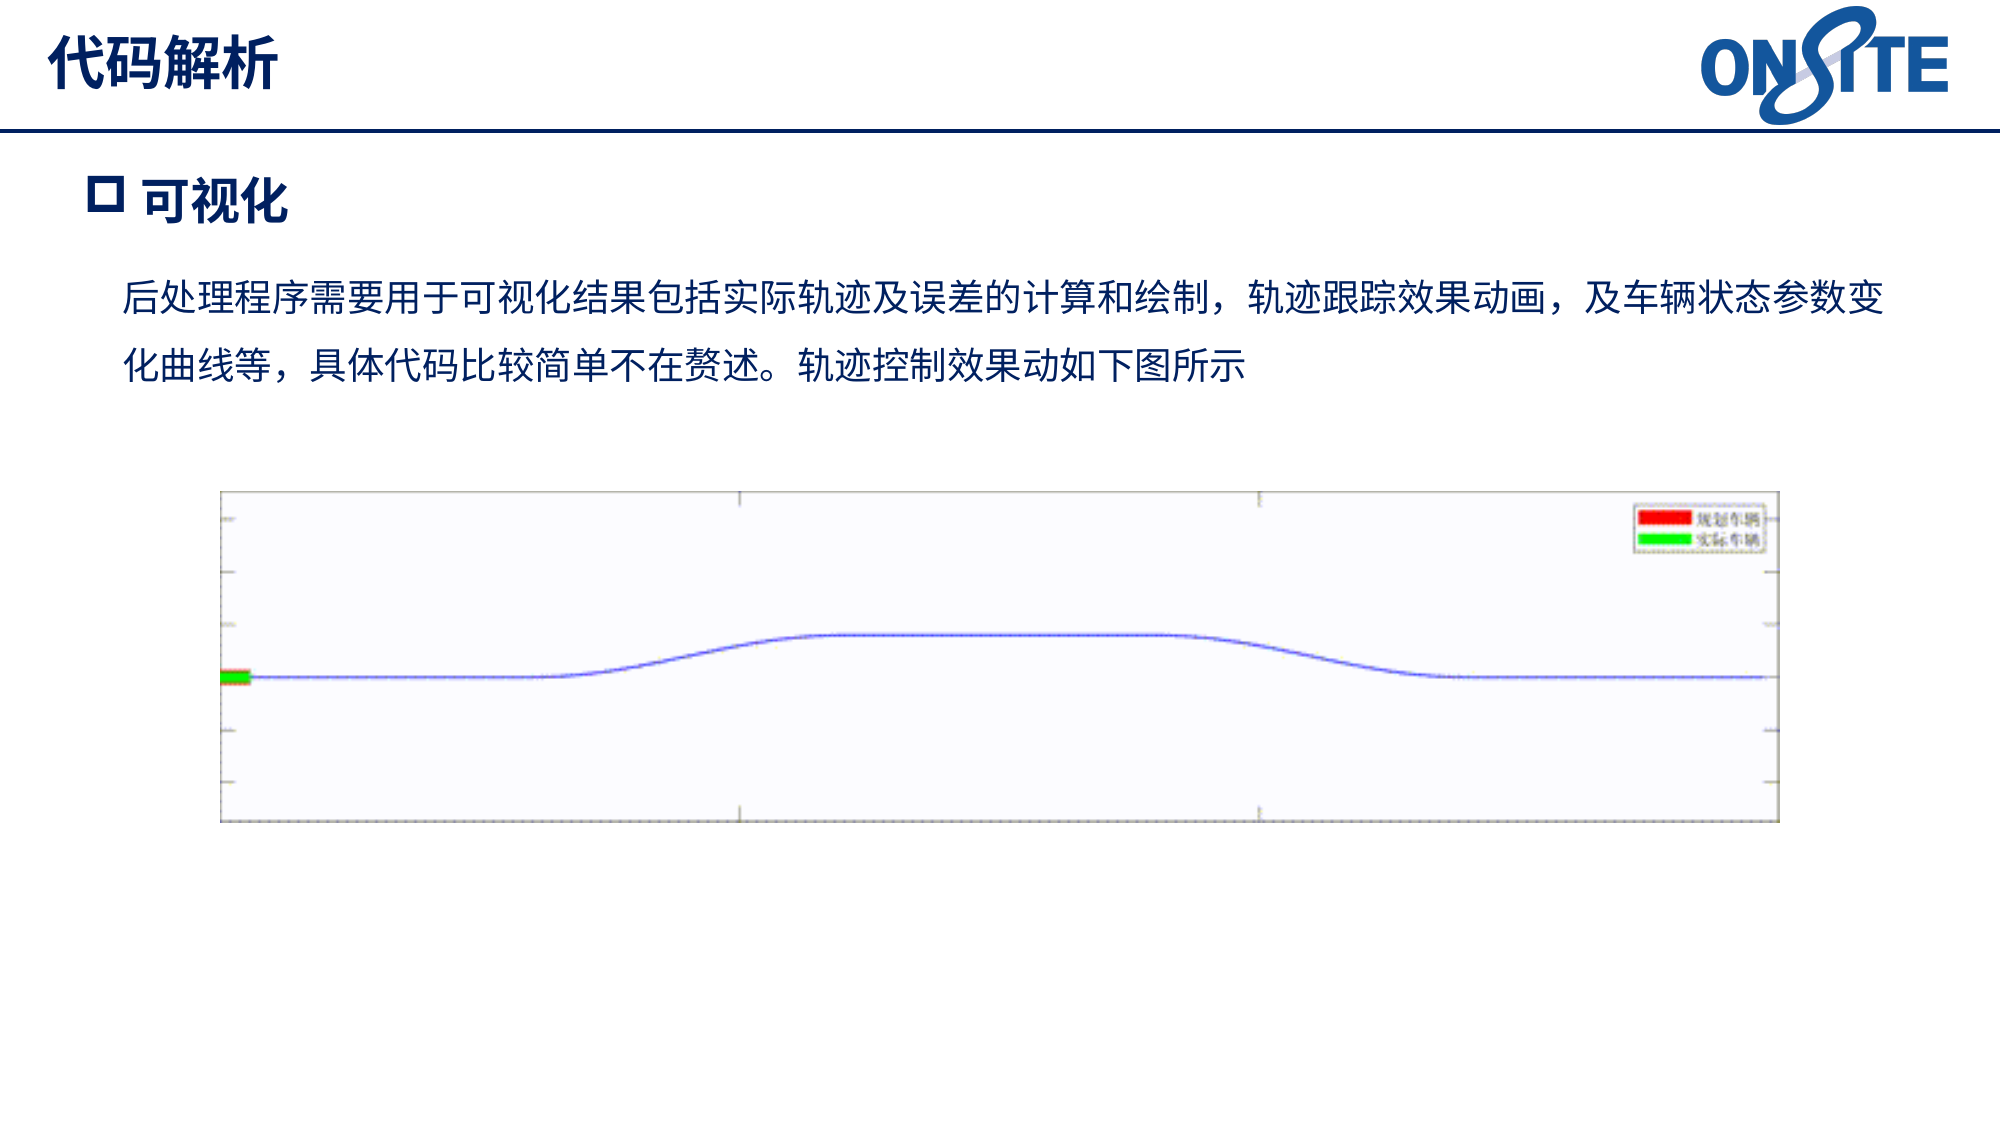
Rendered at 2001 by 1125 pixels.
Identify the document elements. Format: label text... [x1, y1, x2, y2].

text_box 代码解析 [32, 25, 1463, 107]
picture [220, 491, 1780, 823]
picture [1701, 6, 1948, 125]
title 可视化 [68, 162, 1335, 245]
text_box 后处理程序需要用于可视化结果包括实际轨迹及误差的计算和绘制，轨迹跟踪效果动画，及车辆状态参数变化曲线等，具体代码比较简单不在赘述。轨迹控制效果动如下图所示 [107, 244, 1918, 410]
